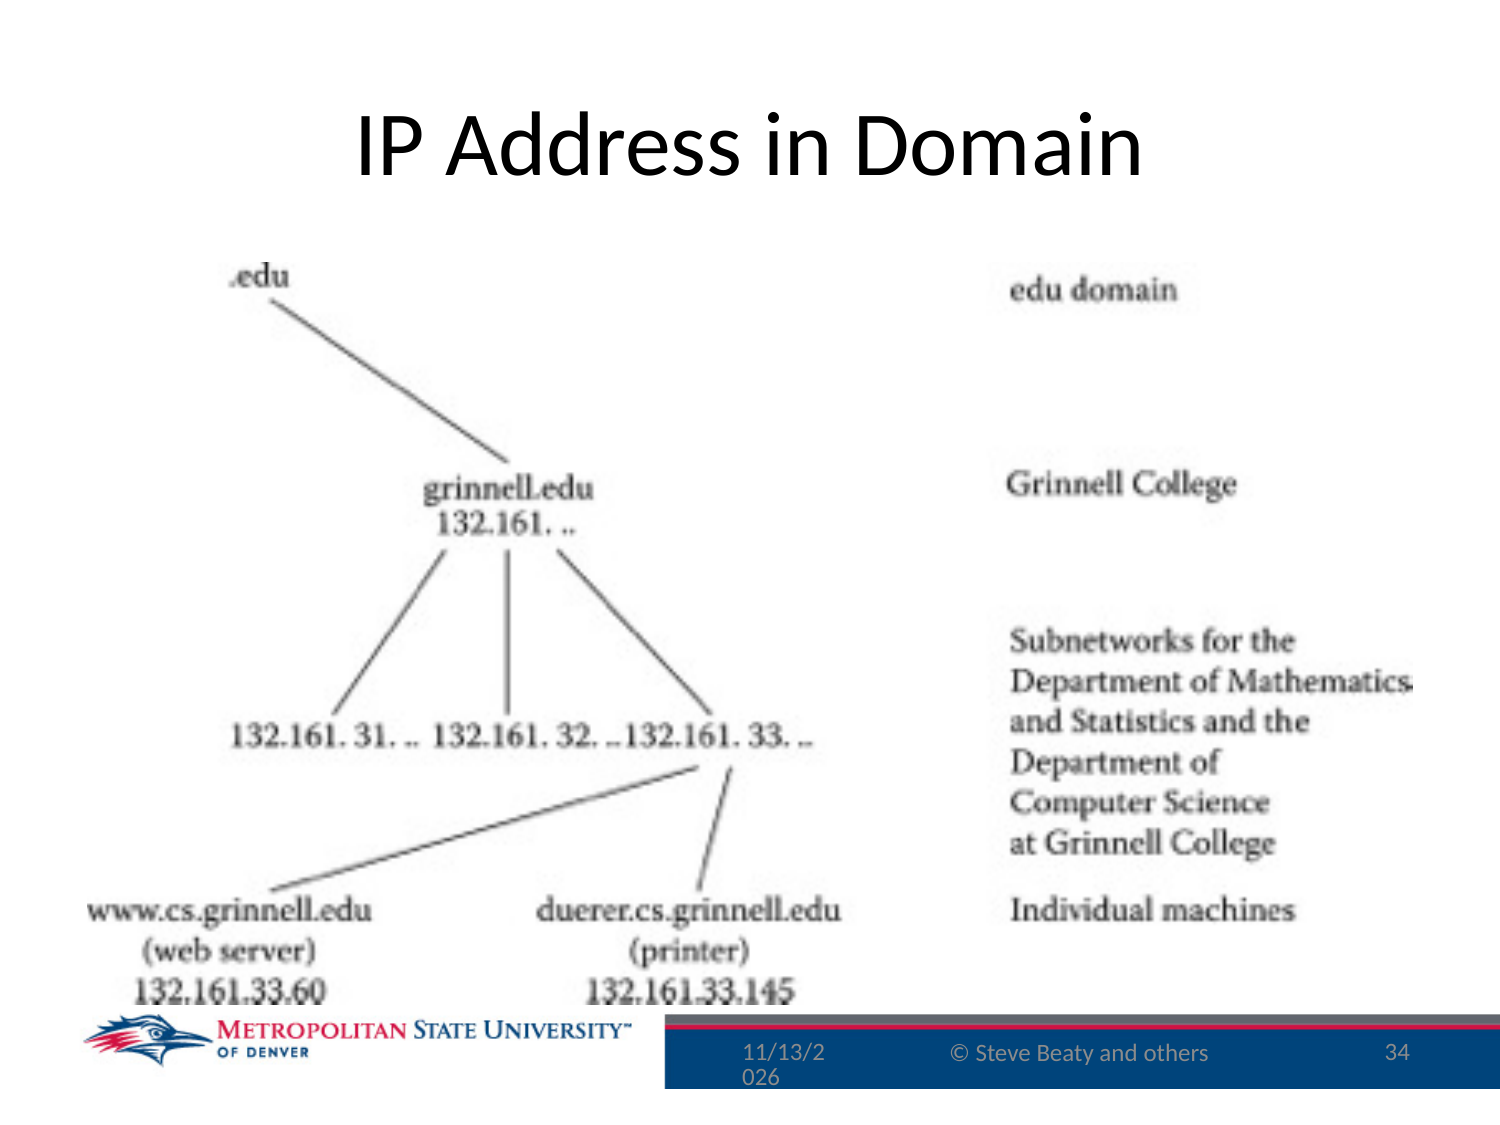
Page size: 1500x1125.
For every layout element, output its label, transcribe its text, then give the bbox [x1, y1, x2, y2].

picture [44, 1012, 1500, 1089]
slide_number 34 [1316, 1020, 1425, 1081]
title IP Address in Domain [75, 45, 1425, 233]
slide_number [727, 1020, 842, 1081]
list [74, 262, 1426, 1006]
footer © Steve Beaty and others [841, 1021, 1317, 1082]
